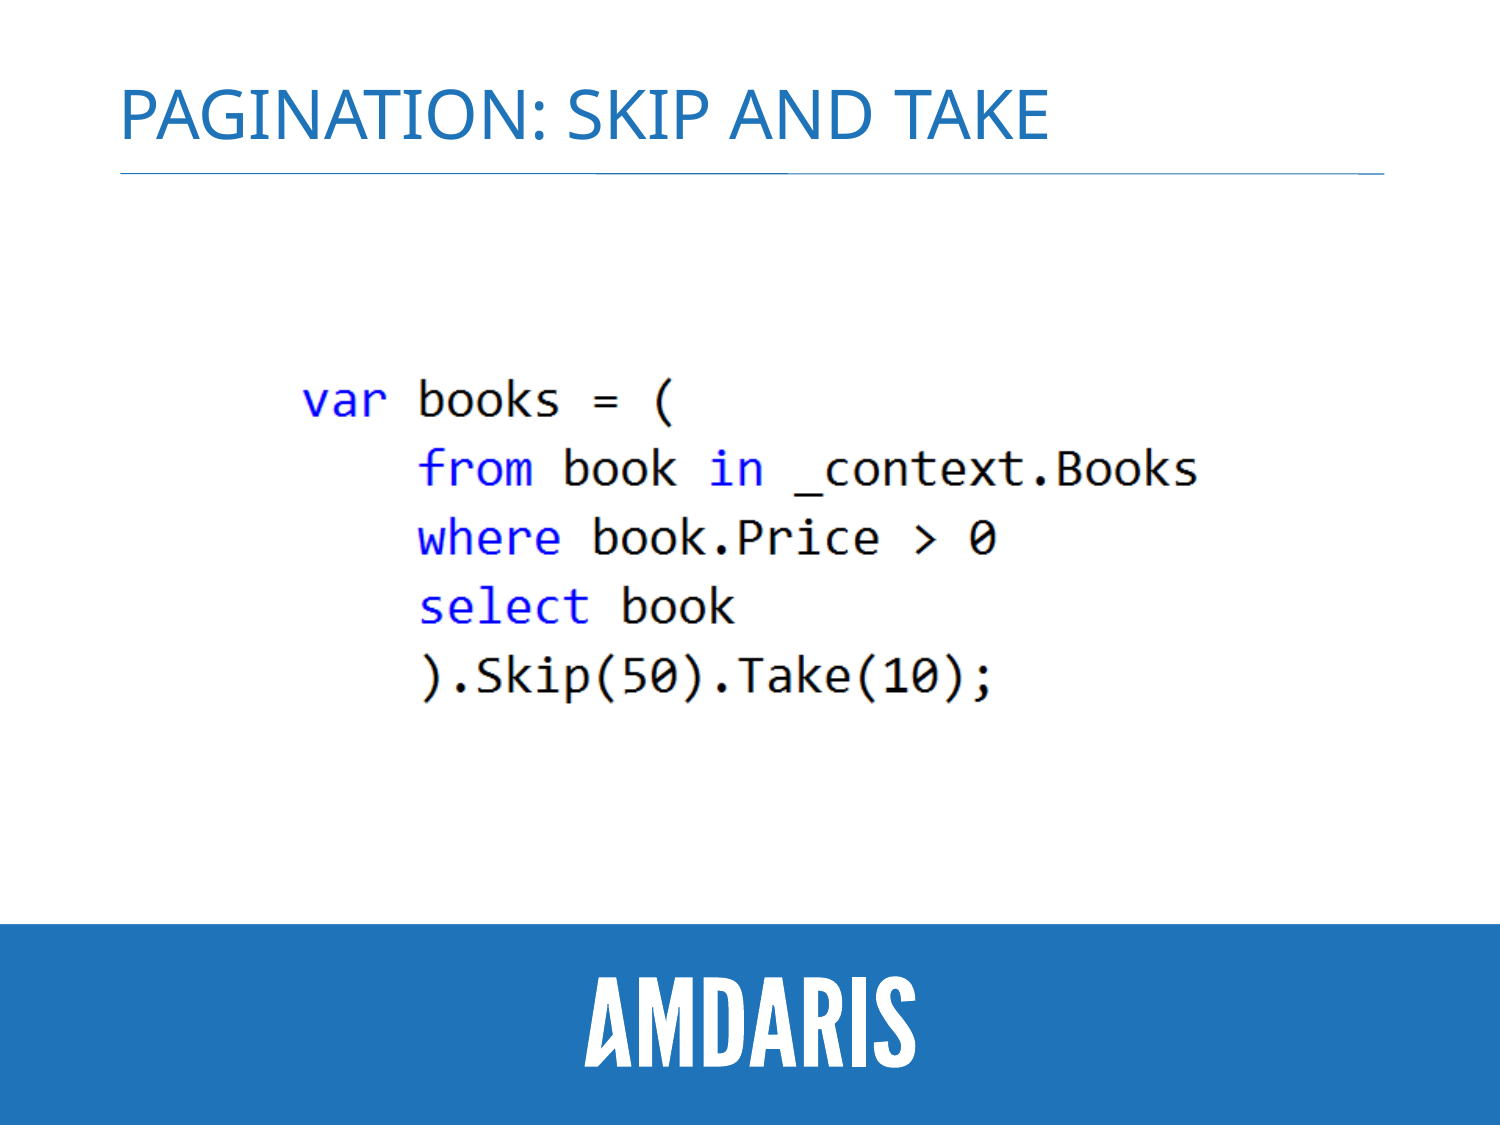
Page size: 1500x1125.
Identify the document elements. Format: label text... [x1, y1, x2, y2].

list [283, 348, 1217, 746]
title Pagination: SkiP AND TAKE [103, 59, 1397, 175]
